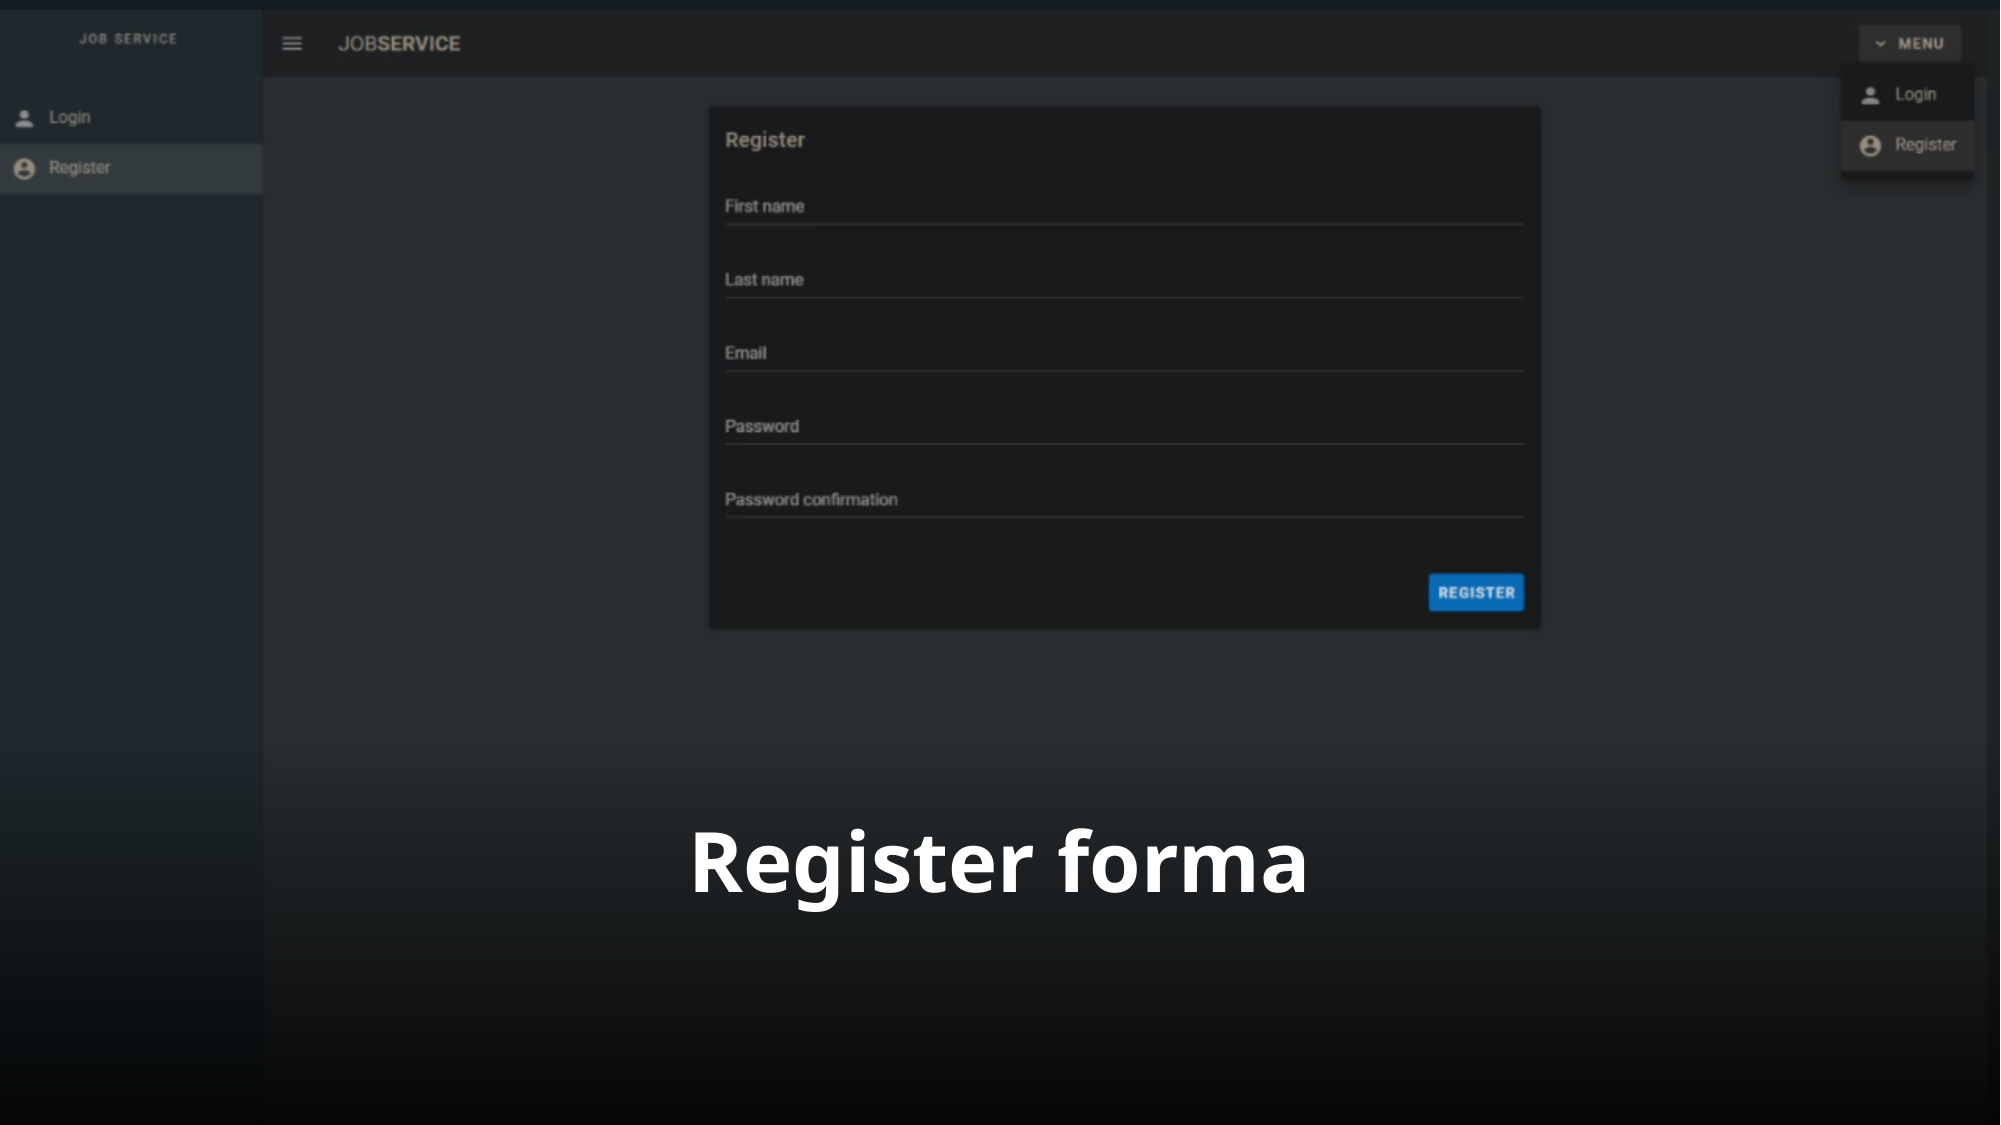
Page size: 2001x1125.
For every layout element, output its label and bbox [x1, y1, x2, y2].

list [0, 0, 2000, 1125]
